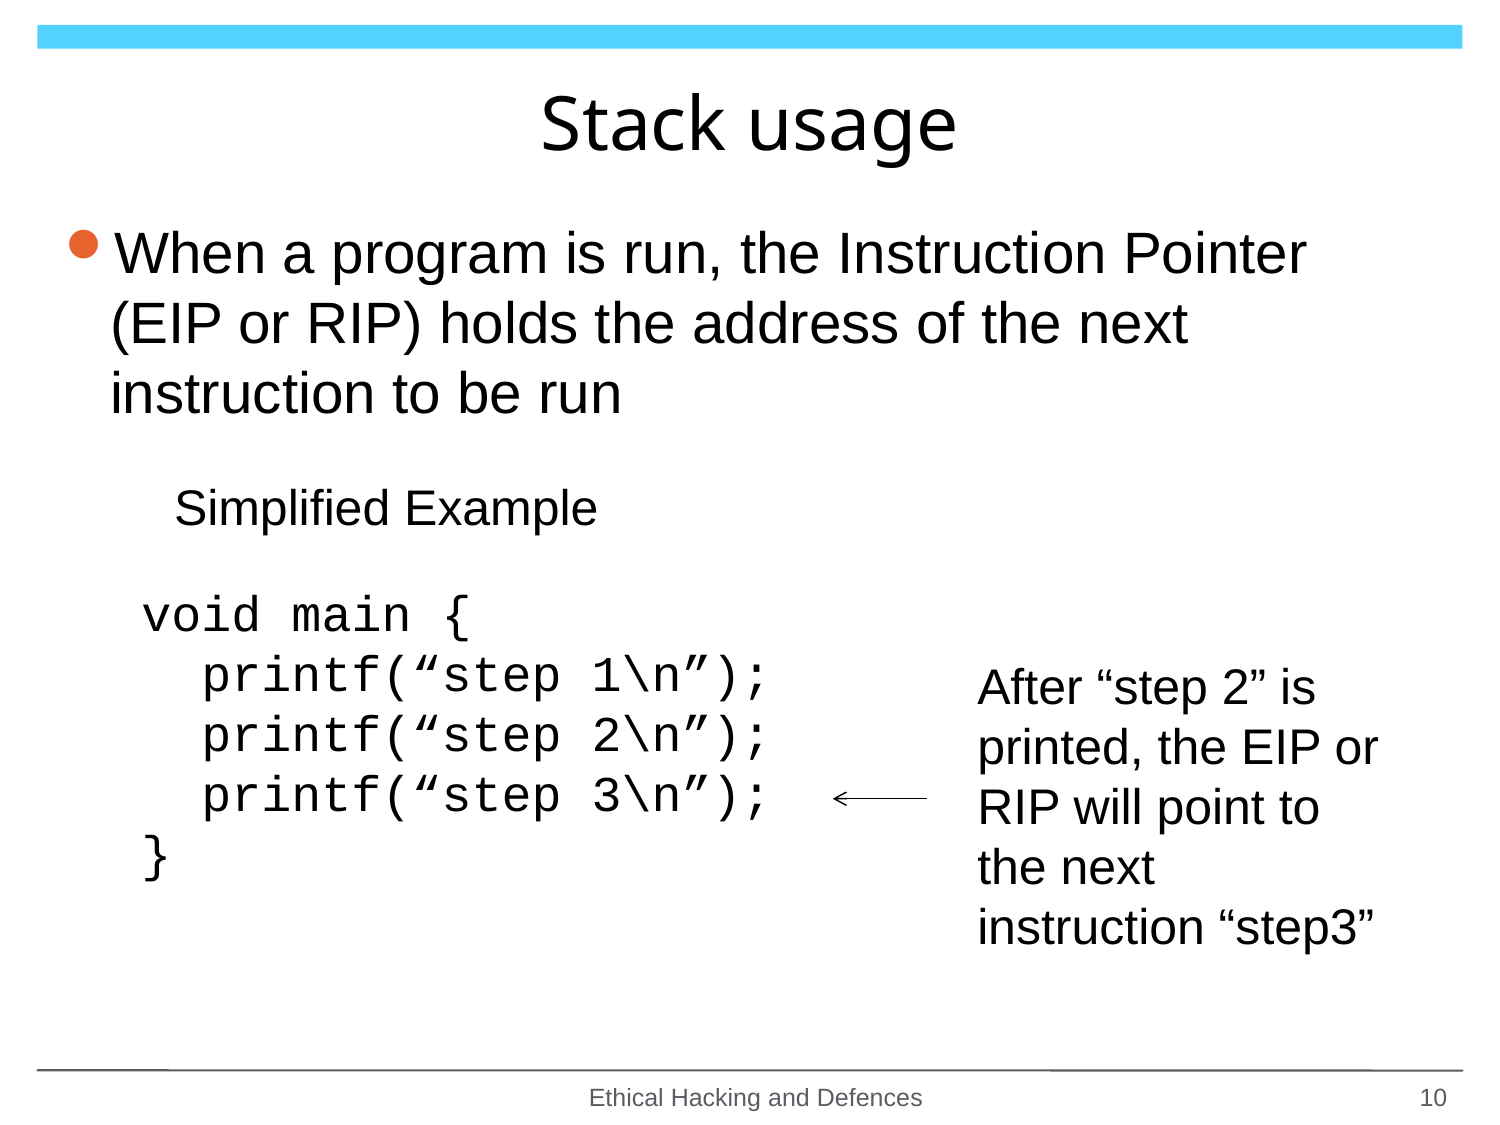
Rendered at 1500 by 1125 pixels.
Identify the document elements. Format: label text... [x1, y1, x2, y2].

text_box After “step 2” is printed, the EIP or RIP will point to the next instruction “step3” [962, 647, 1412, 963]
list When a program is run, the Instruction Pointer (EIP or RIP) holds the address of the next instruction to be run [50, 208, 1450, 1050]
text_box void main { printf(“step 1\n”); printf(“step 2\n”); printf(“step 3\n”); } [126, 574, 787, 889]
text_box Simplified Example [159, 467, 715, 543]
slide_number 10 [1112, 1069, 1463, 1123]
footer Ethical Hacking and Defences [474, 1069, 1038, 1123]
title Stack usage [50, 45, 1450, 197]
